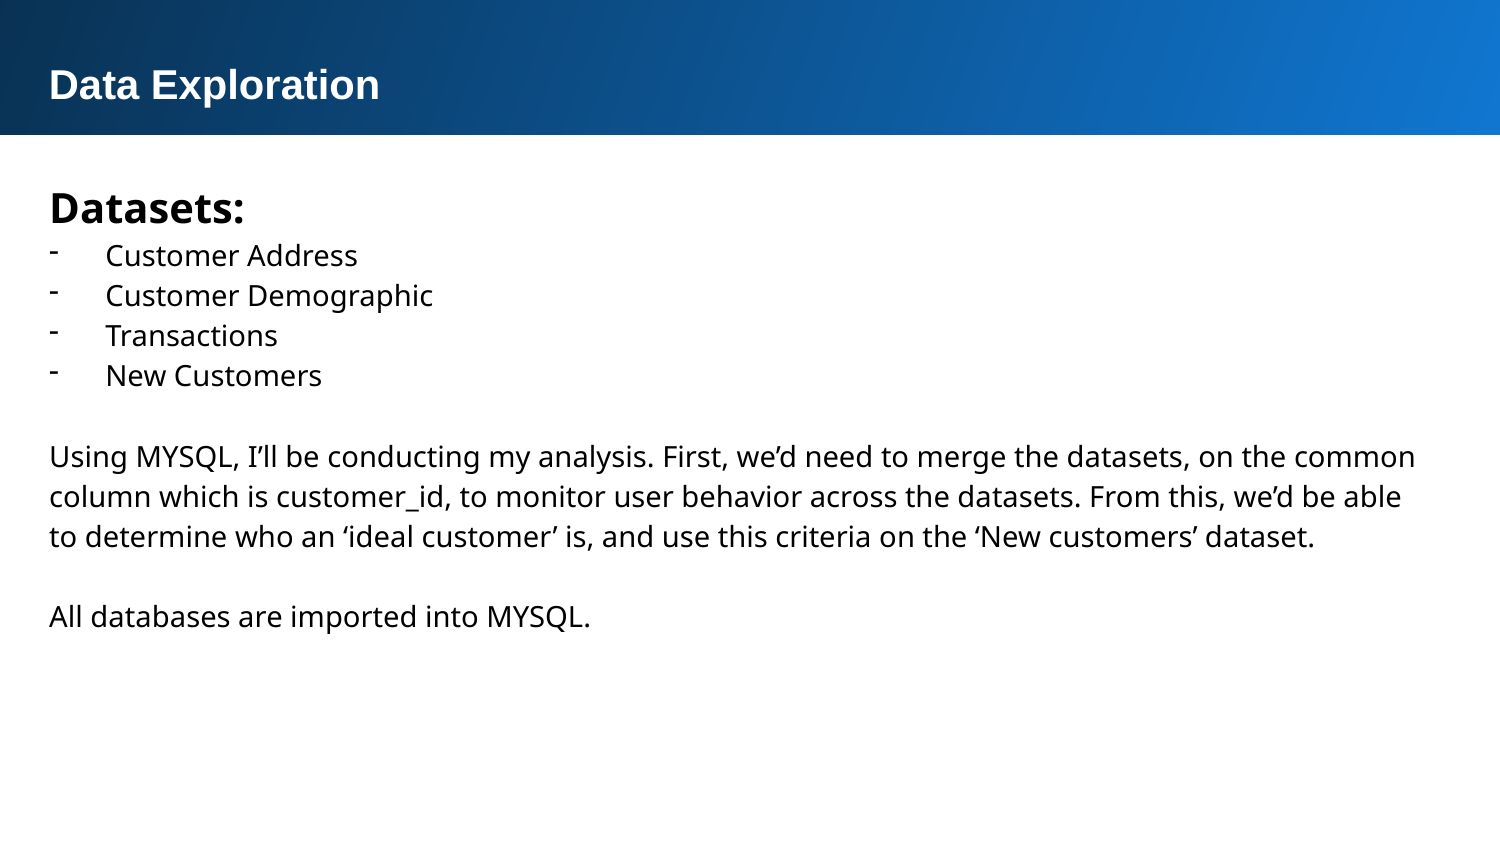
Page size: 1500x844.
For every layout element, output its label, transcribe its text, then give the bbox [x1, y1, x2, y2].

text_box [0, 0, 1500, 135]
text_box Datasets: Customer Address Customer Demographic Transactions New Customers Using MYSQL, I’ll be conducting my analysis. First, we’d need to merge the datasets, on the common column which is customer_id, to monitor user behavior across the datasets. From this, we’d be able to determine who an ‘ideal customer’ is, and use this criteria on the ‘New customers’ dataset. All databases are imported into MYSQL. [34, 159, 1440, 649]
text_box Data Exploration [33, 43, 1439, 124]
